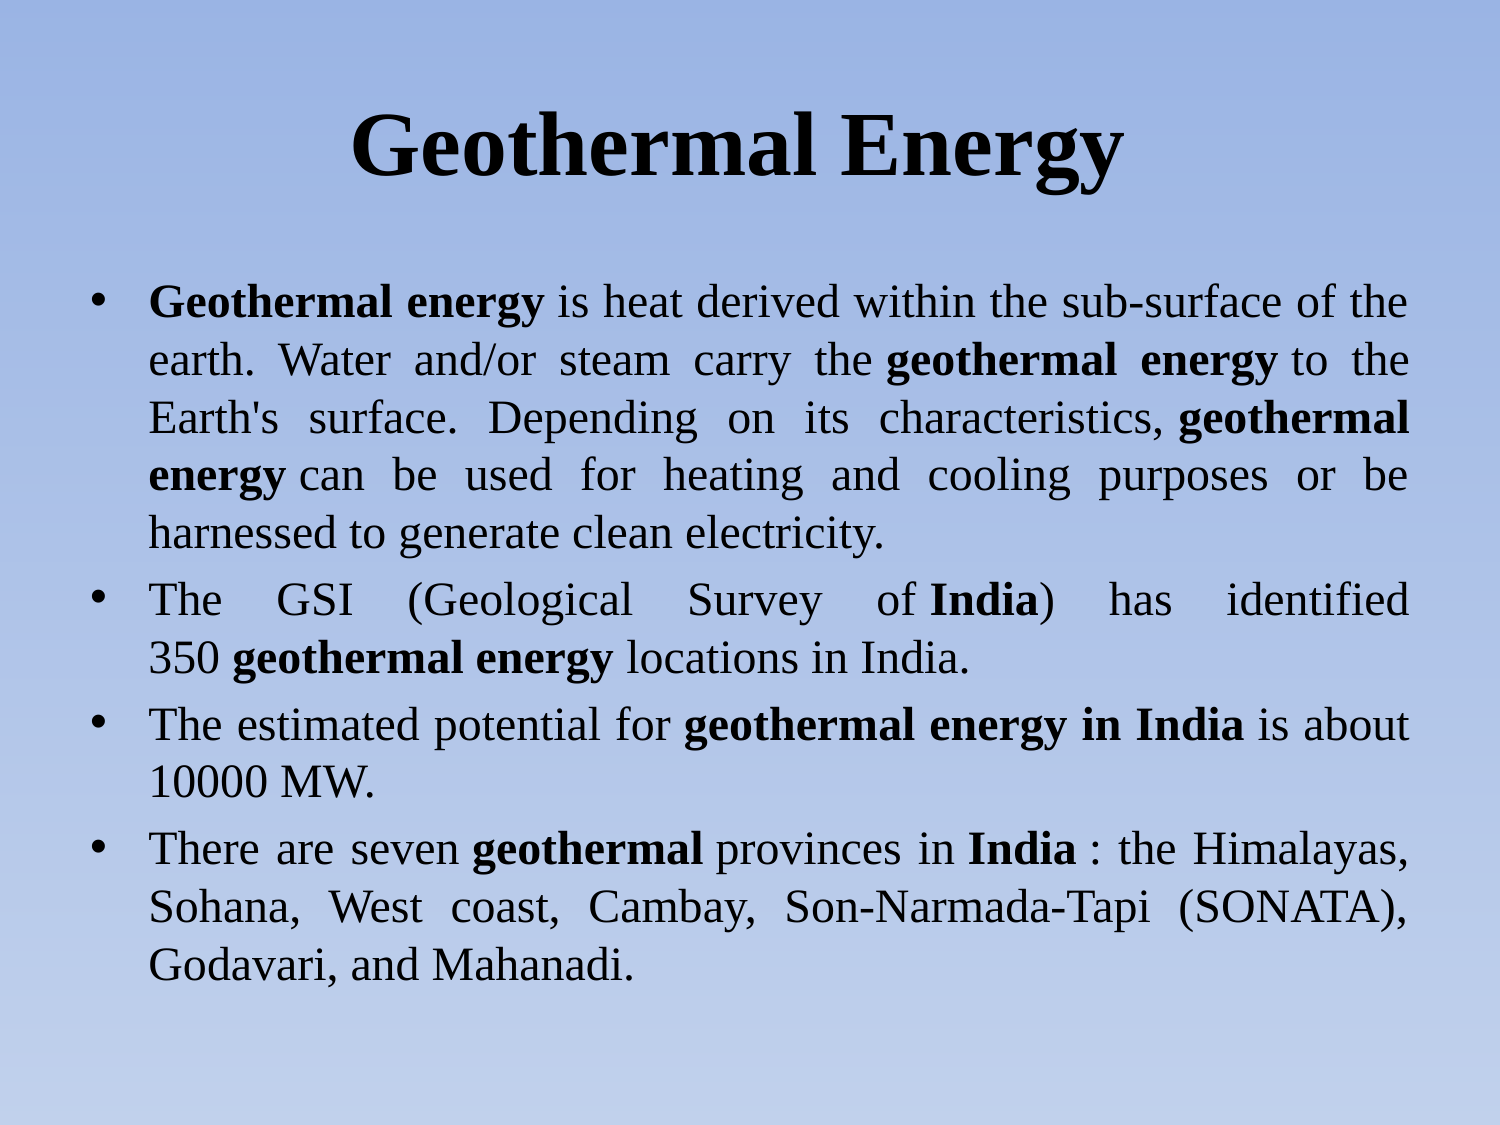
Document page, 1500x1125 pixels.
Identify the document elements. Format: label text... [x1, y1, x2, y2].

list Geothermal energy is heat derived within the sub-surface of the earth. Water and/or steam carry the geothermal energy to the Earth's surface. Depending on its characteristics, geothermal energy can be used for heating and cooling purposes or be harnessed to generate clean electricity. The GSI (Geological Survey of India) has identified 350 geothermal energy locations in India. The estimated potential for geothermal energy in India is about 10000 MW. There are seven geothermal provinces in India : the Himalayas, Sohana, West coast, Cambay, Son-Narmada-Tapi (SONATA), Godavari, and Mahanadi. [75, 262, 1425, 1005]
title Geothermal Energy [75, 45, 1425, 233]
